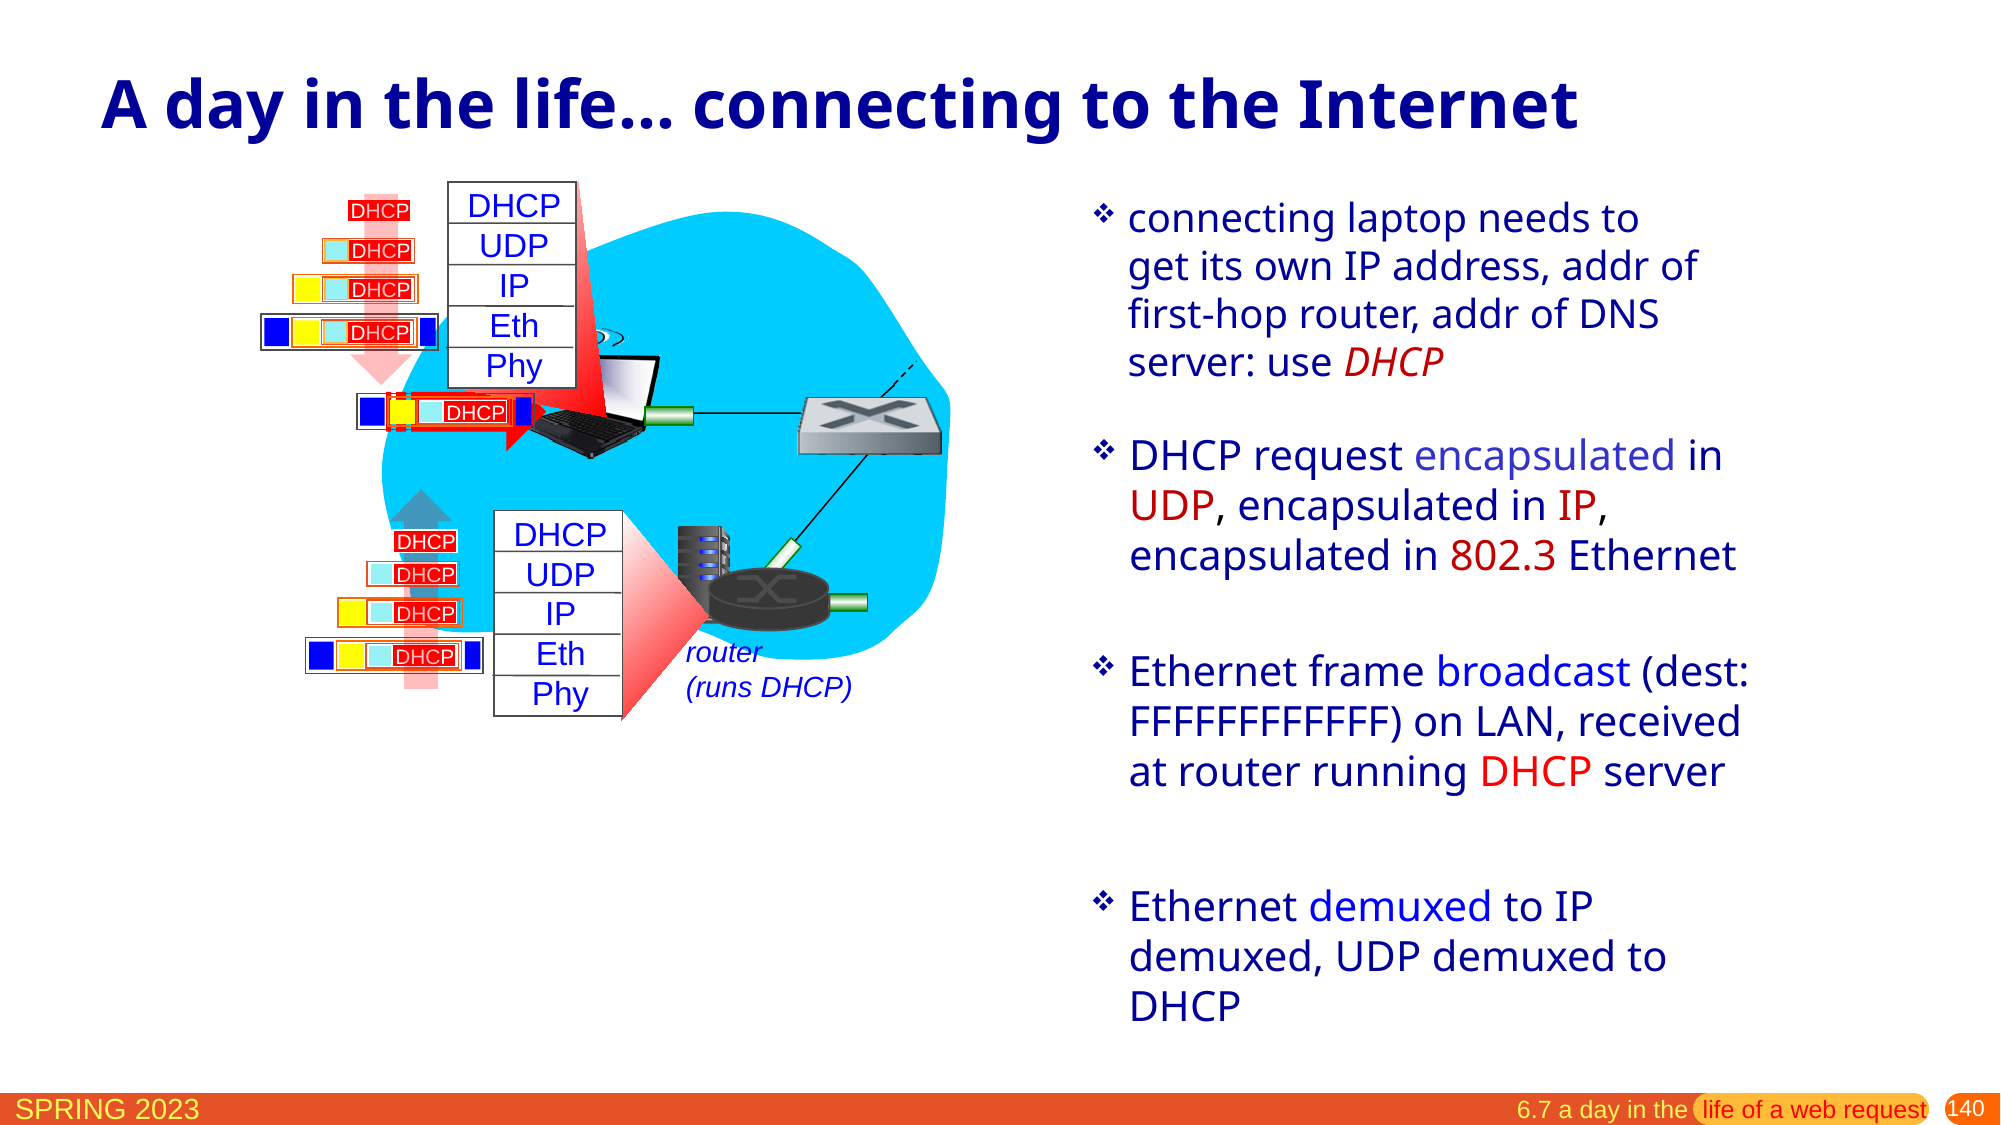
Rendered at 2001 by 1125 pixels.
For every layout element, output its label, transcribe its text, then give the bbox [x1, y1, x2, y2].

text_box Ethernet demuxed to IP demuxed, UDP demuxed to DHCP [1075, 872, 1792, 1024]
list connecting laptop needs to get its own IP address, addr of first-hop router, addr of DNS server: use DHCP [1076, 185, 1720, 393]
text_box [260, 193, 439, 386]
text_box Ethernet frame broadcast (dest: FFFFFFFFFFFF) on LAN, received at router running DHCP server [1075, 637, 1768, 857]
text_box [356, 391, 535, 433]
title A day in the life… connecting to the Internet [86, 42, 1914, 161]
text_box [492, 505, 709, 722]
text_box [305, 488, 484, 689]
text_box 6.7 a day in the life of a web request [1502, 1086, 1945, 1125]
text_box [376, 208, 961, 713]
text_box DHCP request encapsulated in UDP, encapsulated in IP, encapsulated in 802.3 Ethernet [1076, 421, 1768, 636]
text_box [445, 177, 607, 418]
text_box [381, 521, 472, 562]
